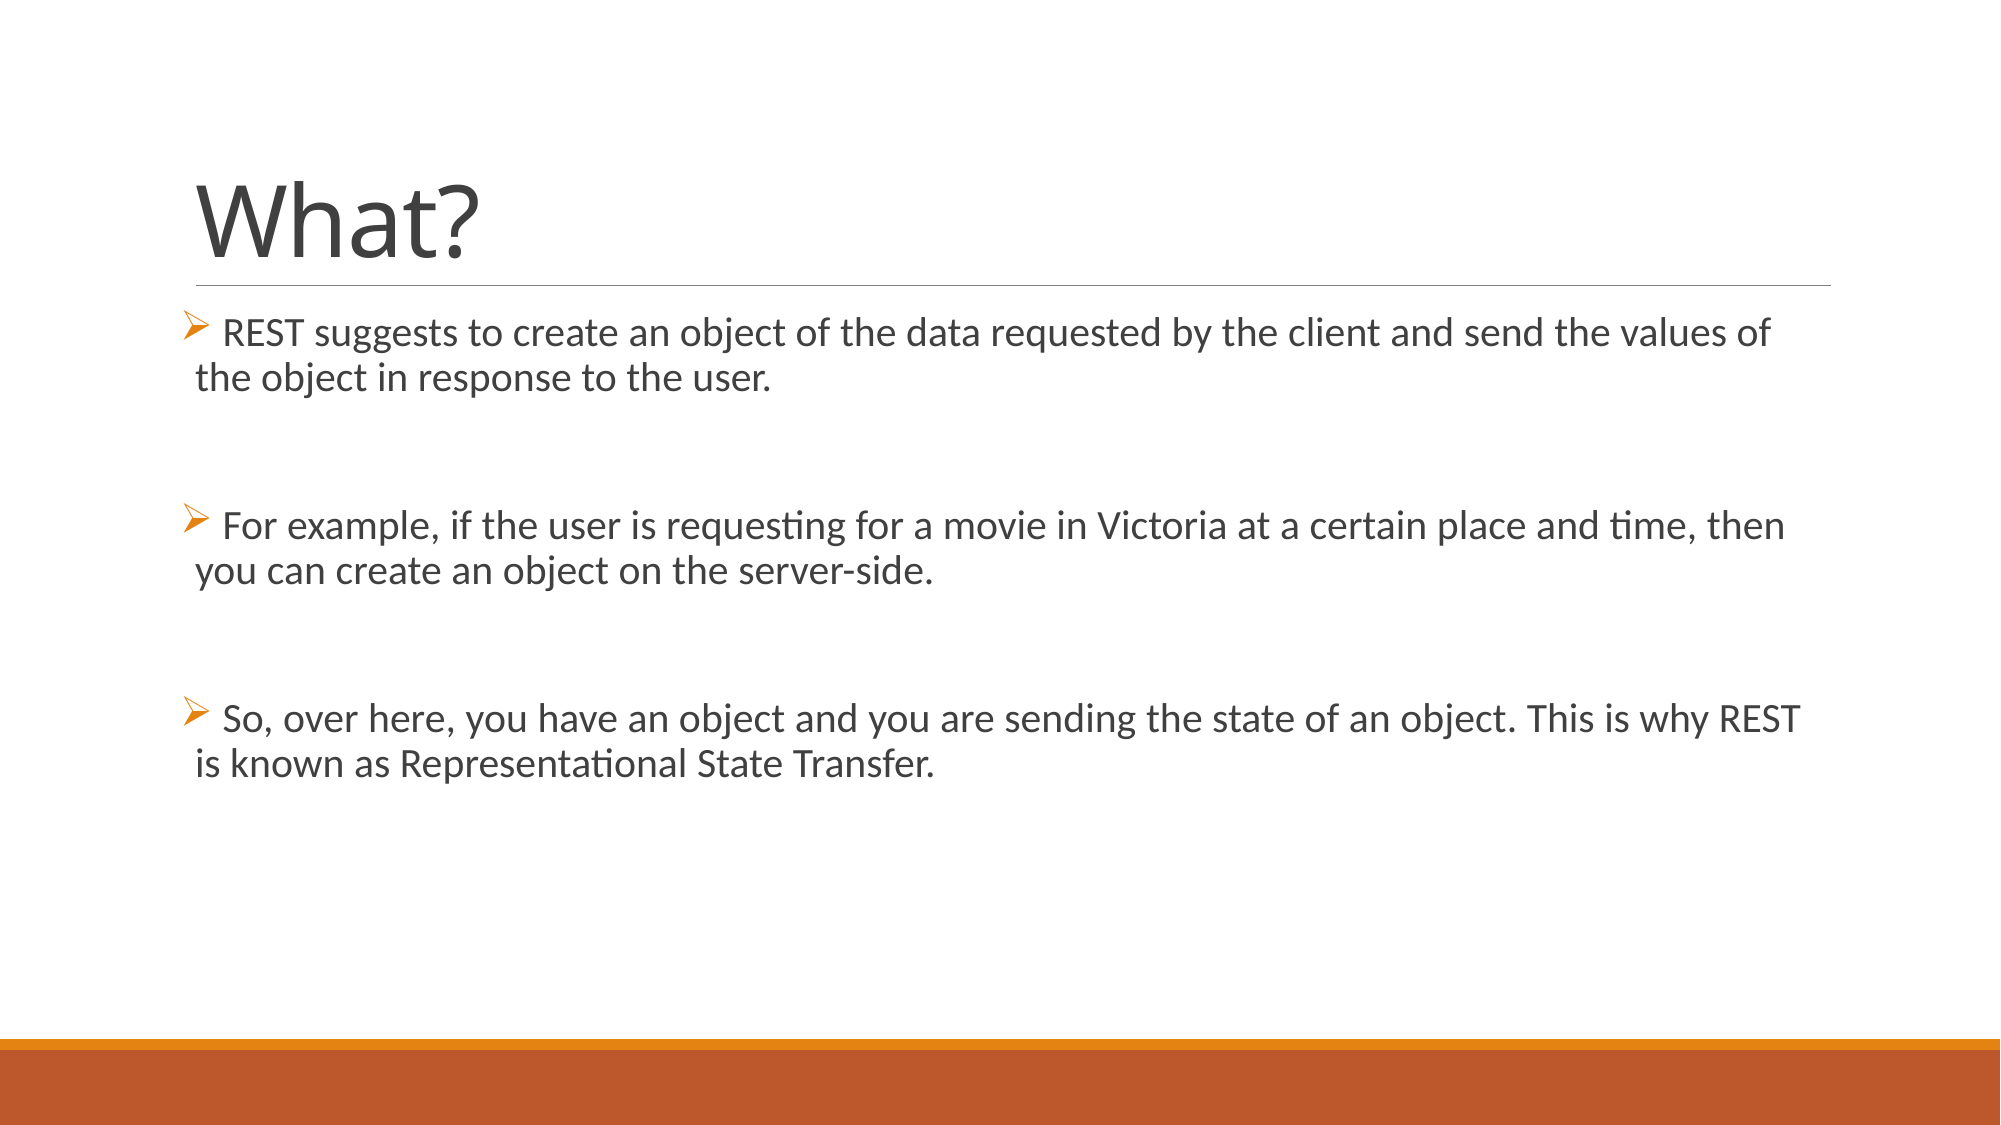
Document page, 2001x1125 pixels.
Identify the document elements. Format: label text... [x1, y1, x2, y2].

title What? [180, 47, 1830, 285]
list REST suggests to create an object of the data requested by the client and send the values of the object in response to the user. For example, if the user is requesting for a movie in Victoria at a certain place and time, then you can create an object on the server-side. So, over here, you have an object and you are sending the state of an object. This is why REST is known as Representational State Transfer. [180, 302, 1830, 963]
